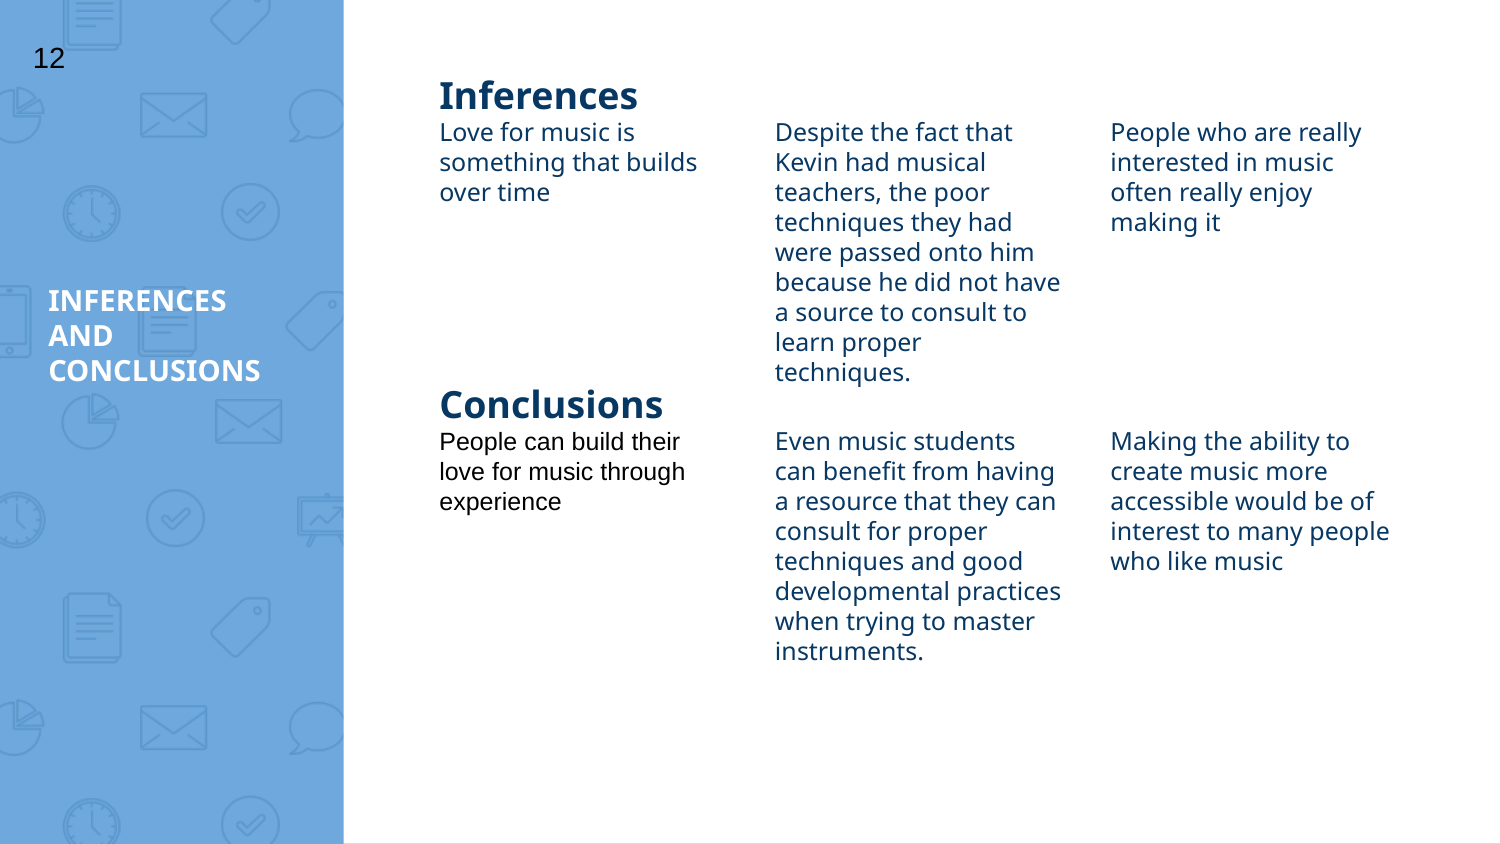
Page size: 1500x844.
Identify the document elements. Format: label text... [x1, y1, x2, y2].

list Inferences Love for music is something that builds over time [424, 56, 744, 271]
list Making the ability to create music more accessible would be of interest to many people who like music [1095, 365, 1415, 580]
slide_number ‹#› [17, 23, 315, 230]
list Even music students can benefit from having a resource that they can consult for proper techniques and good developmental practices when trying to master instruments. [759, 365, 1079, 580]
list Conclusions People can build their love for music through experience [424, 365, 744, 580]
list People who are really interested in music often really enjoy making it [1095, 56, 1415, 271]
list Despite the fact that Kevin had musical teachers, the poor techniques they had were passed onto him because he did not have a source to consult to learn proper techniques. [759, 56, 1079, 271]
title INFERENCES AND CONCLUSIONS [33, 266, 315, 408]
